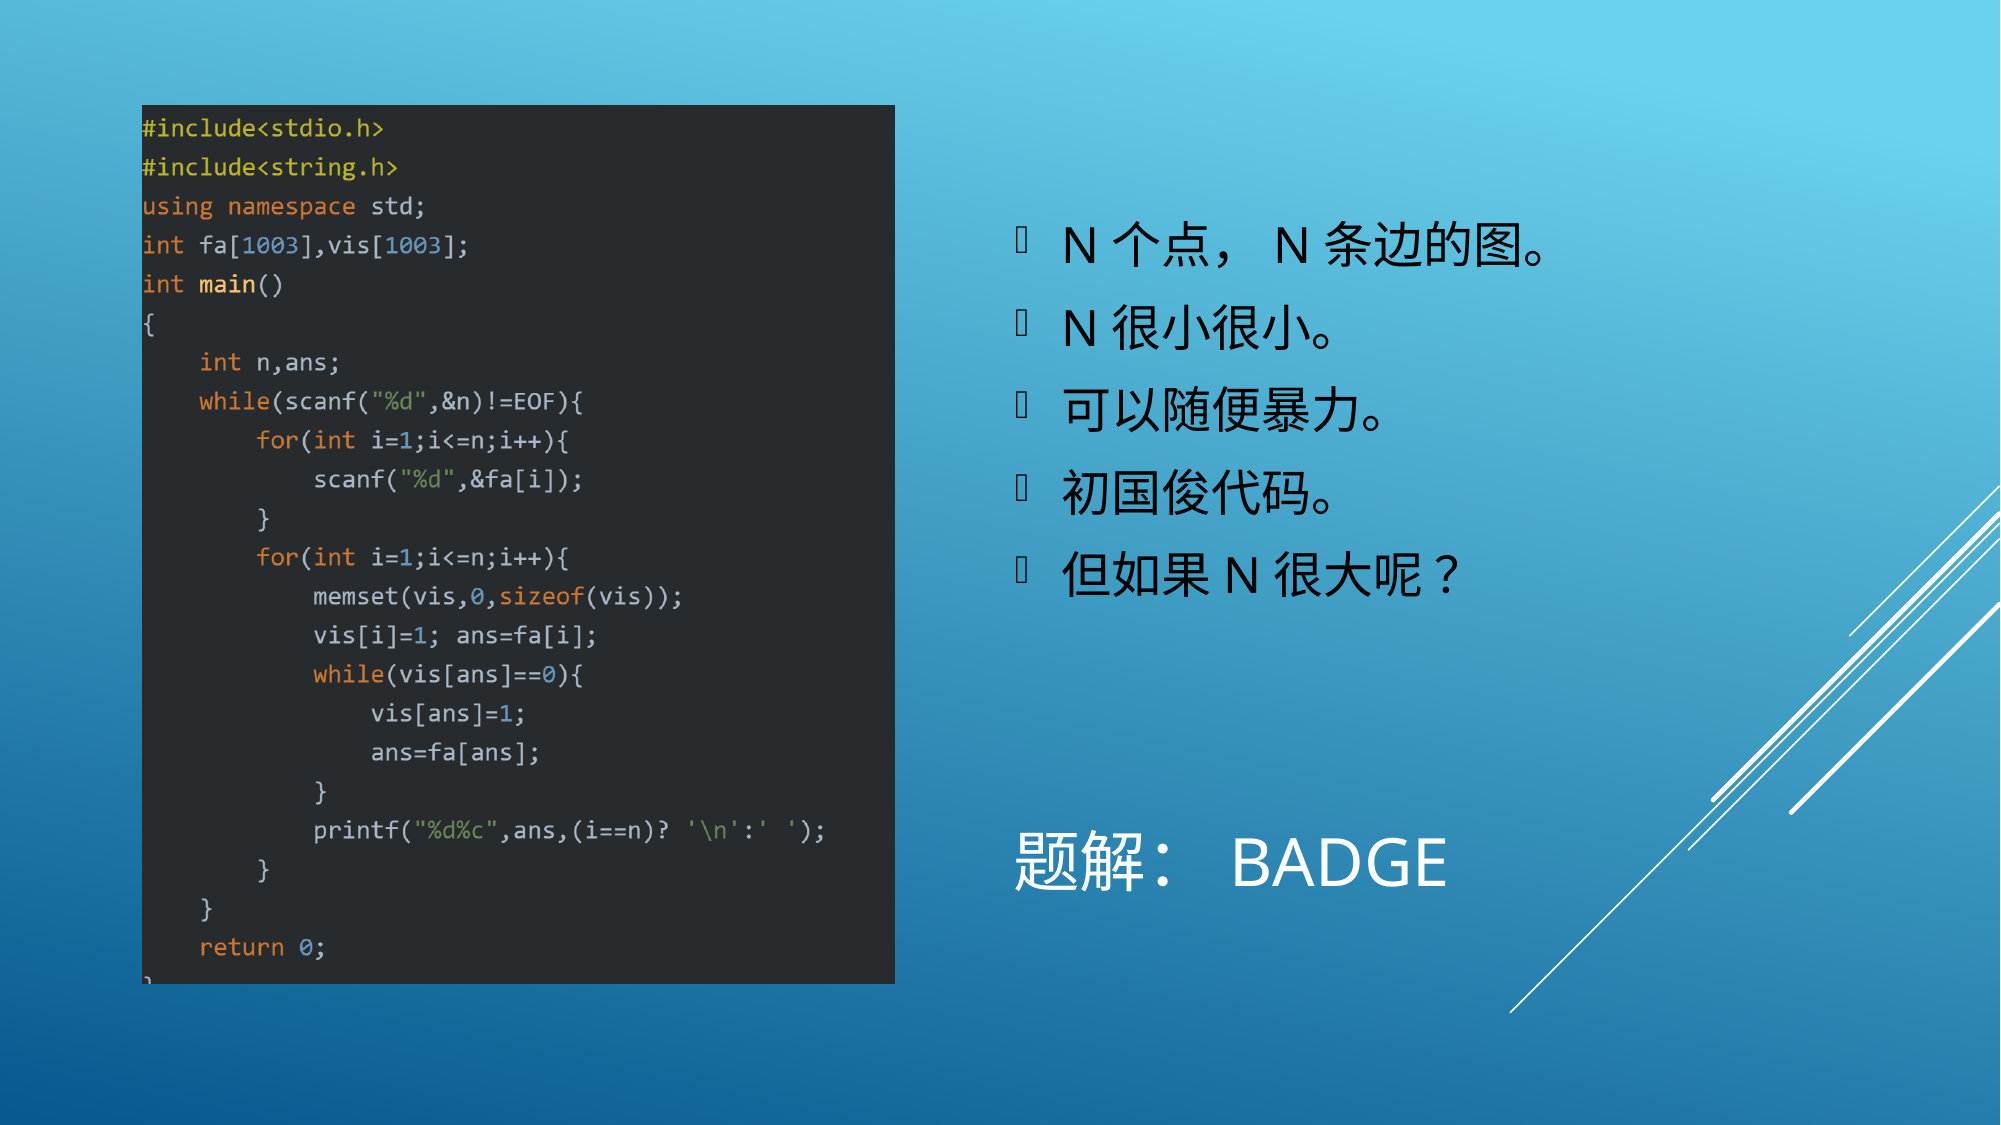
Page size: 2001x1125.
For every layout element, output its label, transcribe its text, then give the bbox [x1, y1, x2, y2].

text_box [0, 0, 2000, 1125]
picture [141, 105, 896, 984]
title 题解：Badge [998, 736, 1510, 984]
list N个点，N条边的图。 N很小很小。 可以随便暴力。 初国俊代码。 但如果N很大呢 ？ [999, 112, 1791, 706]
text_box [1510, 485, 2000, 1013]
